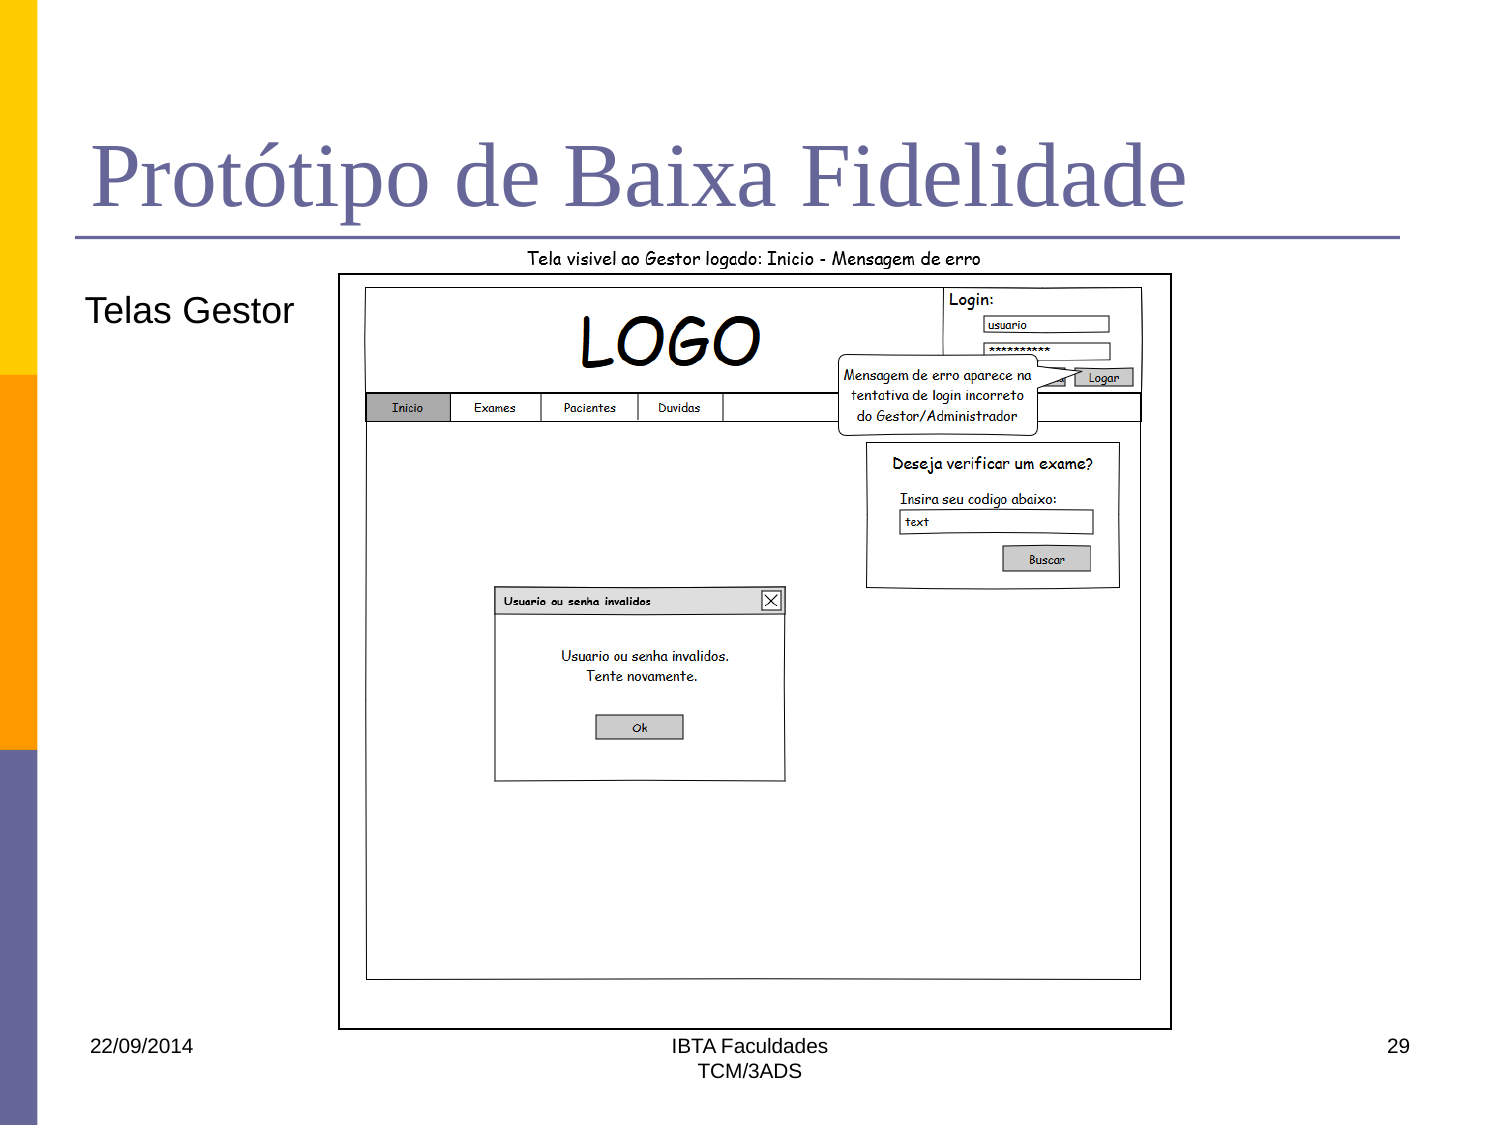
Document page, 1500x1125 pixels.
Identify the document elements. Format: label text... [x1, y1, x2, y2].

picture [290, 238, 1210, 1095]
text_box Telas Gestor [69, 278, 285, 339]
slide_number 29 [1213, 1024, 1426, 1101]
title Protótipo de Baixa Fidelidade [74, 45, 1426, 233]
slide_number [74, 1024, 287, 1101]
